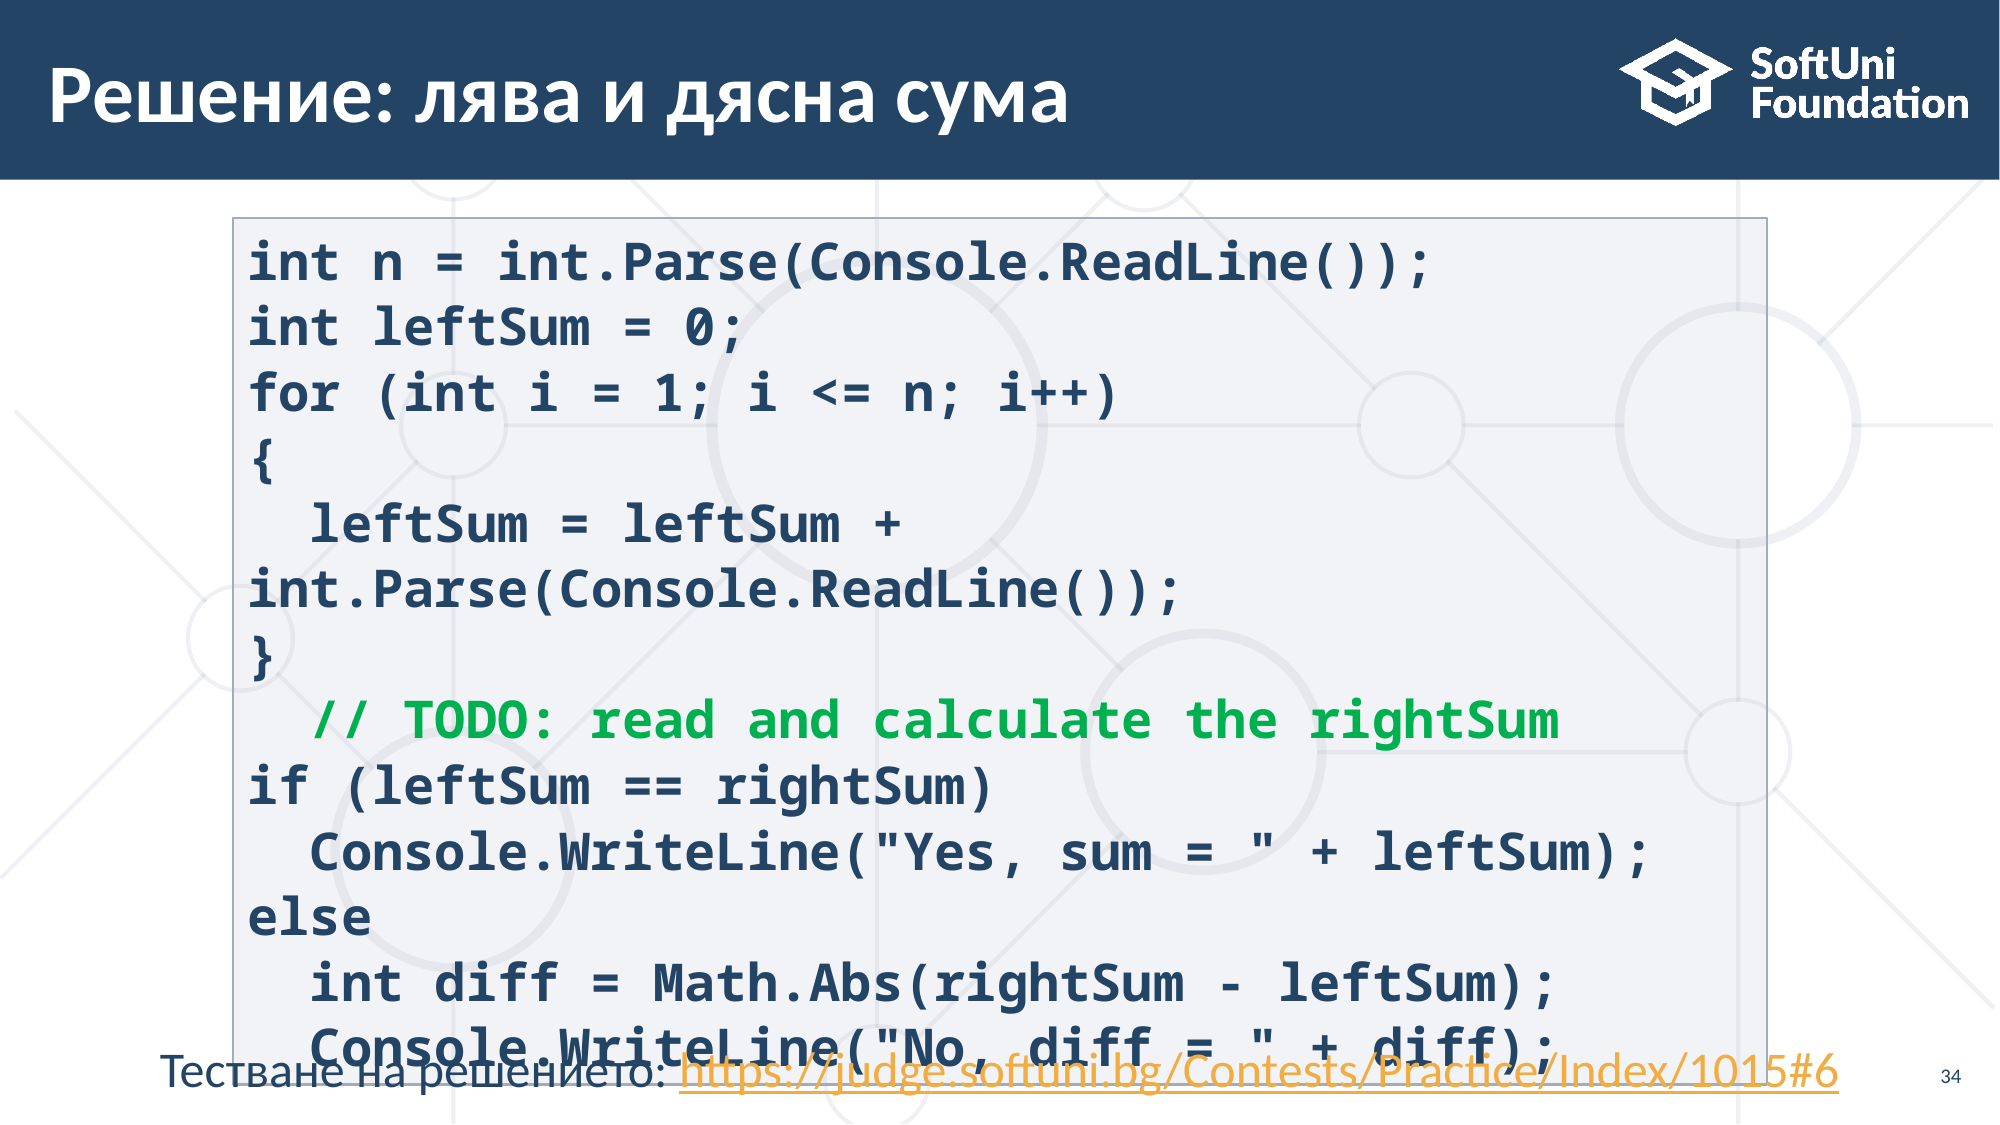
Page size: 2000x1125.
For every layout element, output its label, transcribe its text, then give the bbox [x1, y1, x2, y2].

title Решение: лява и дясна сума [31, 16, 1591, 162]
picture [1618, 38, 1968, 126]
text_box int n = int.Parse(Console.ReadLine()); int leftSum = 0; for (int i = 1; i <= n; i++) { leftSum = leftSum + int.Parse(Console.ReadLine()); } // TODO: read and calculate the rightSum if (leftSum == rightSum) Console.WriteLine("Yes, sum = " + leftSum); else int diff = Math.Abs(rightSum - leftSum); Console.WriteLine("No, diff = " + diff); [232, 217, 1767, 1030]
slide_number 34 [1896, 1049, 1968, 1101]
text_box Тестване на решението: https://judge.softuni.bg/Contests/Practice/Index/1015#6 [124, 1030, 1875, 1106]
